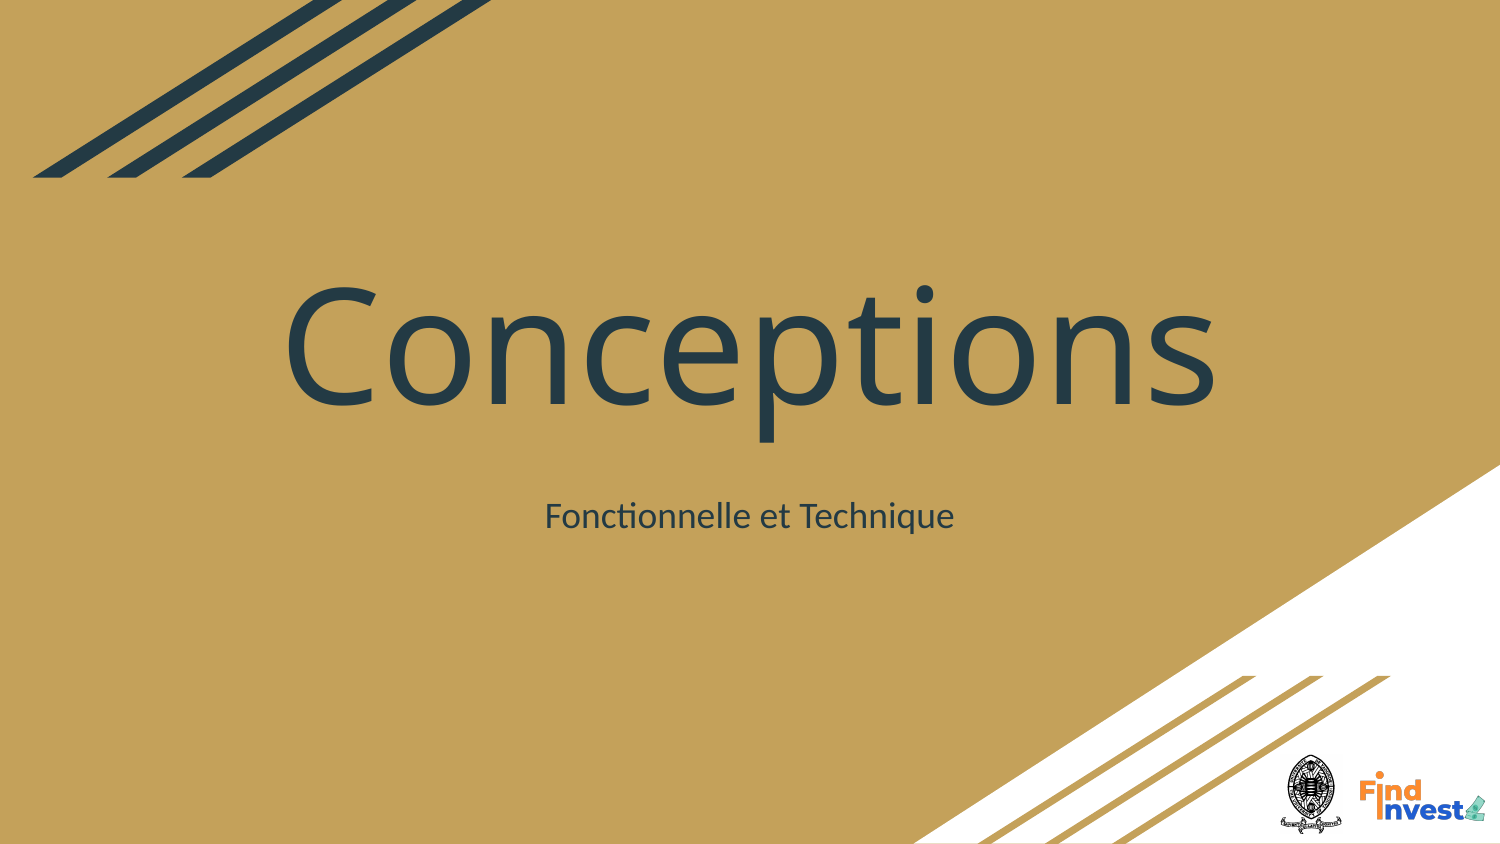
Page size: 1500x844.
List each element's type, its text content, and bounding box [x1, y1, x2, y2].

picture [1280, 747, 1500, 844]
title Conceptions [227, 227, 1273, 454]
list Fonctionnelle et Technique [227, 469, 1273, 575]
